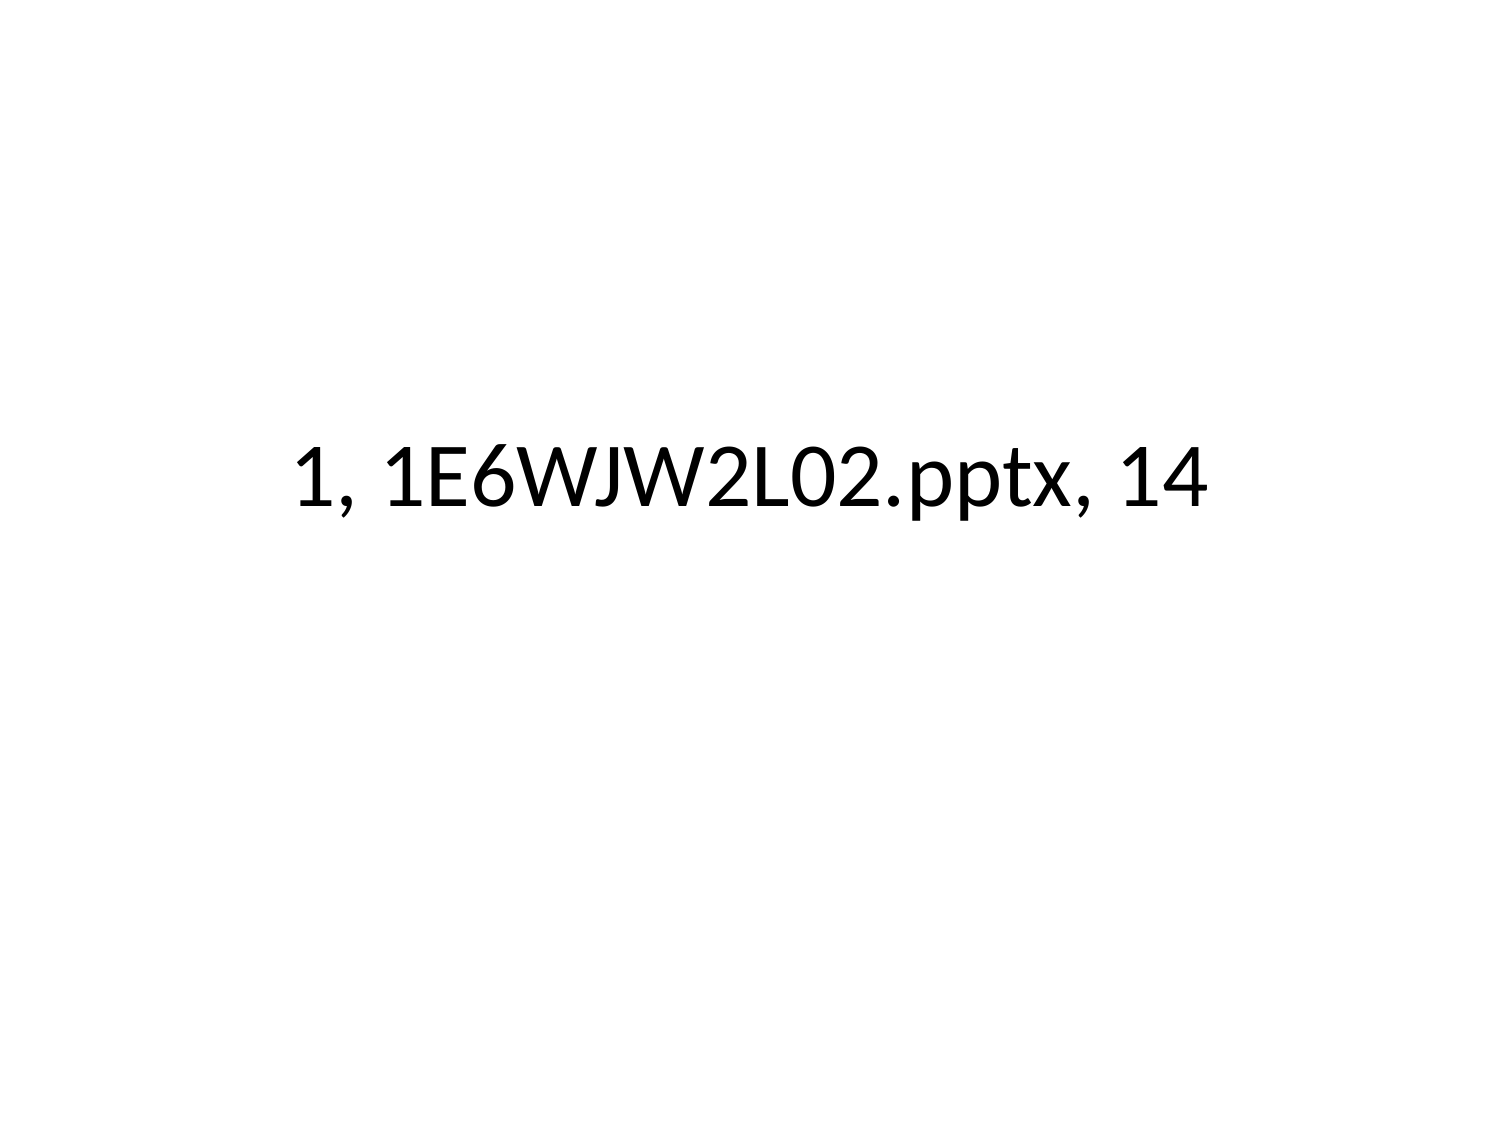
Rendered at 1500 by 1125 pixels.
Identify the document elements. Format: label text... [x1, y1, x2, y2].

title 1, 1E6WJW2L02.pptx, 14 [112, 349, 1388, 591]
